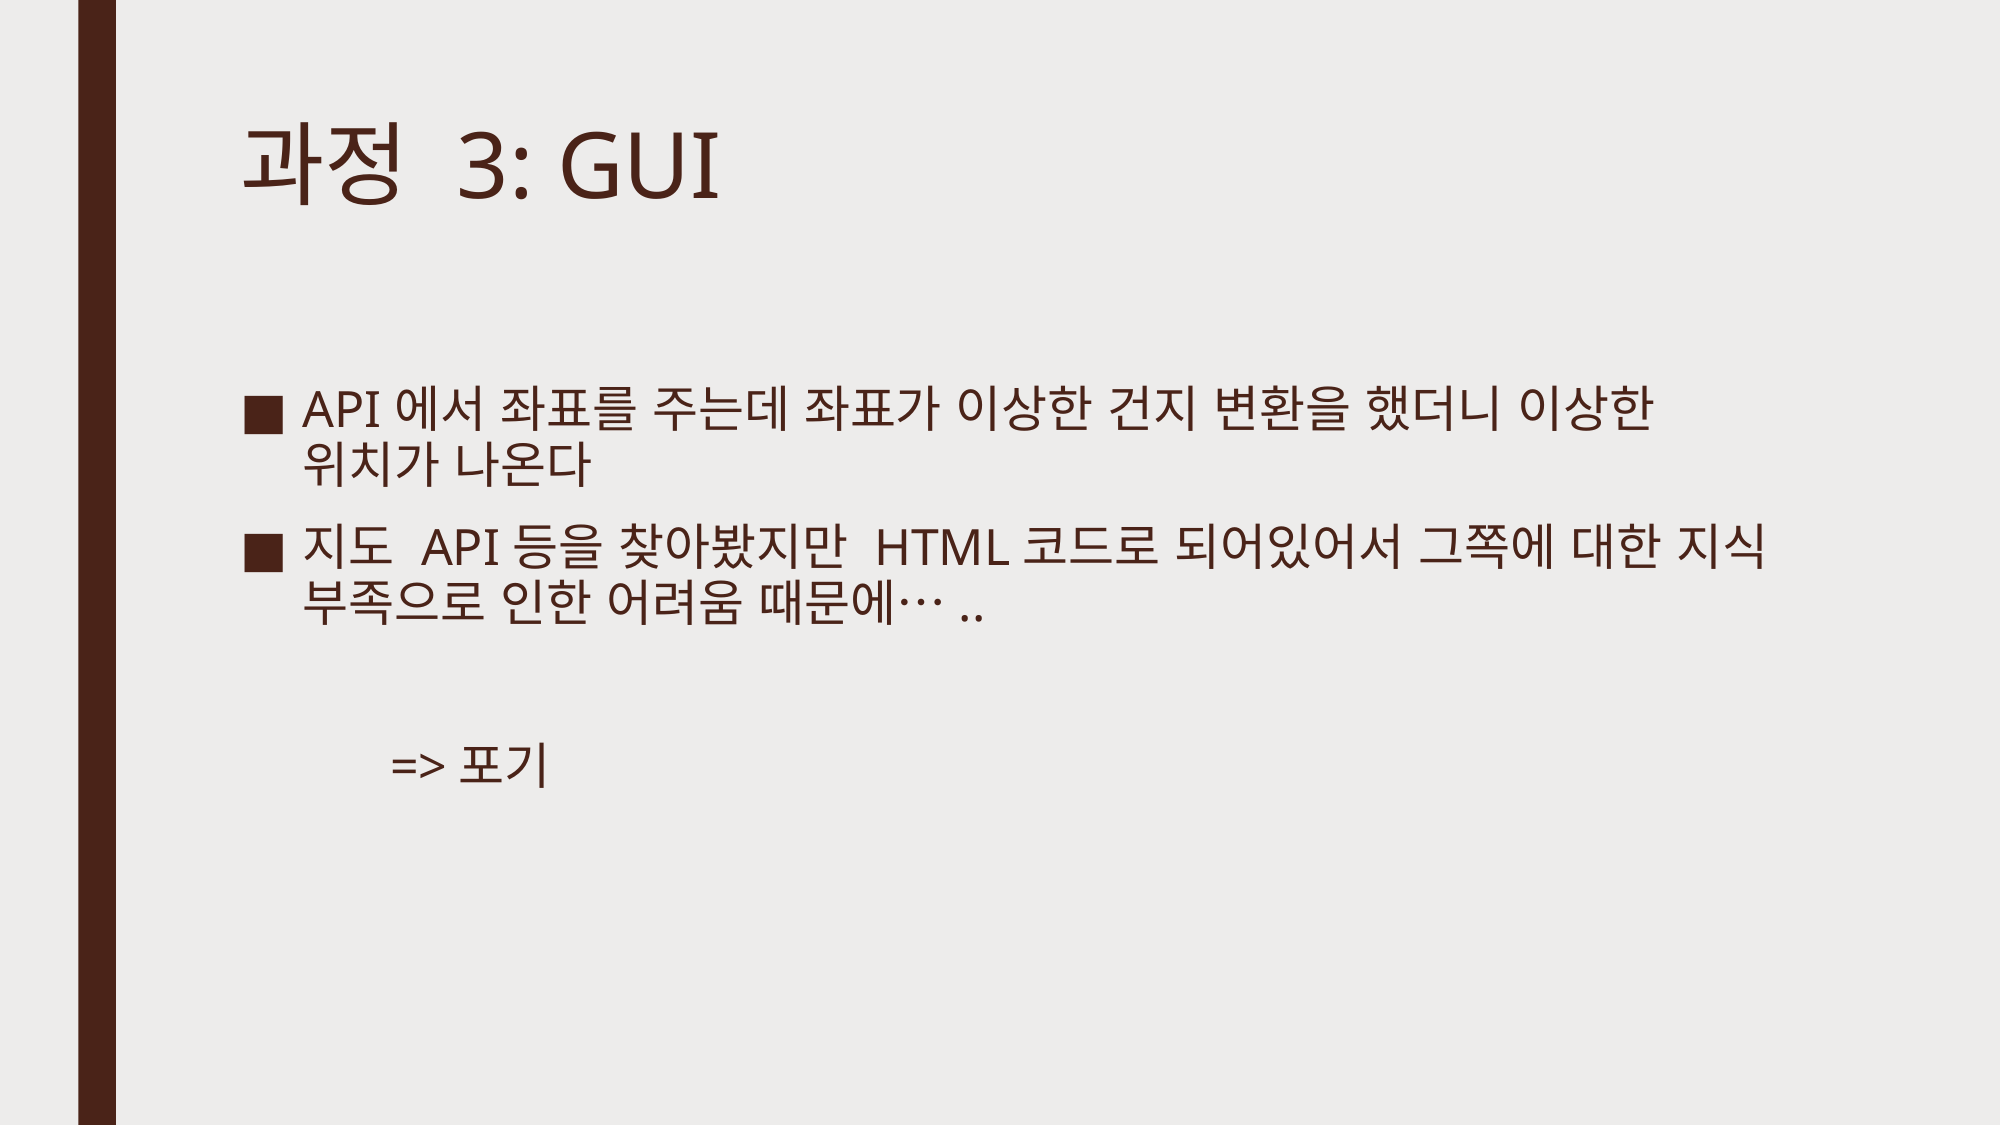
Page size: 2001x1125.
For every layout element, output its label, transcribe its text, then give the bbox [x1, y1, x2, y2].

list API에서 좌표를 주는데 좌표가 이상한 건지 변환을 했더니 이상한 위치가 나온다 지도 API등을 찾아봤지만 HTML코드로 되어있어서 그쪽에 대한 지식 부족으로 인한 어려움 때문에….. =>포기 [225, 375, 1800, 963]
title 과정 3: GUI [225, 112, 1800, 357]
